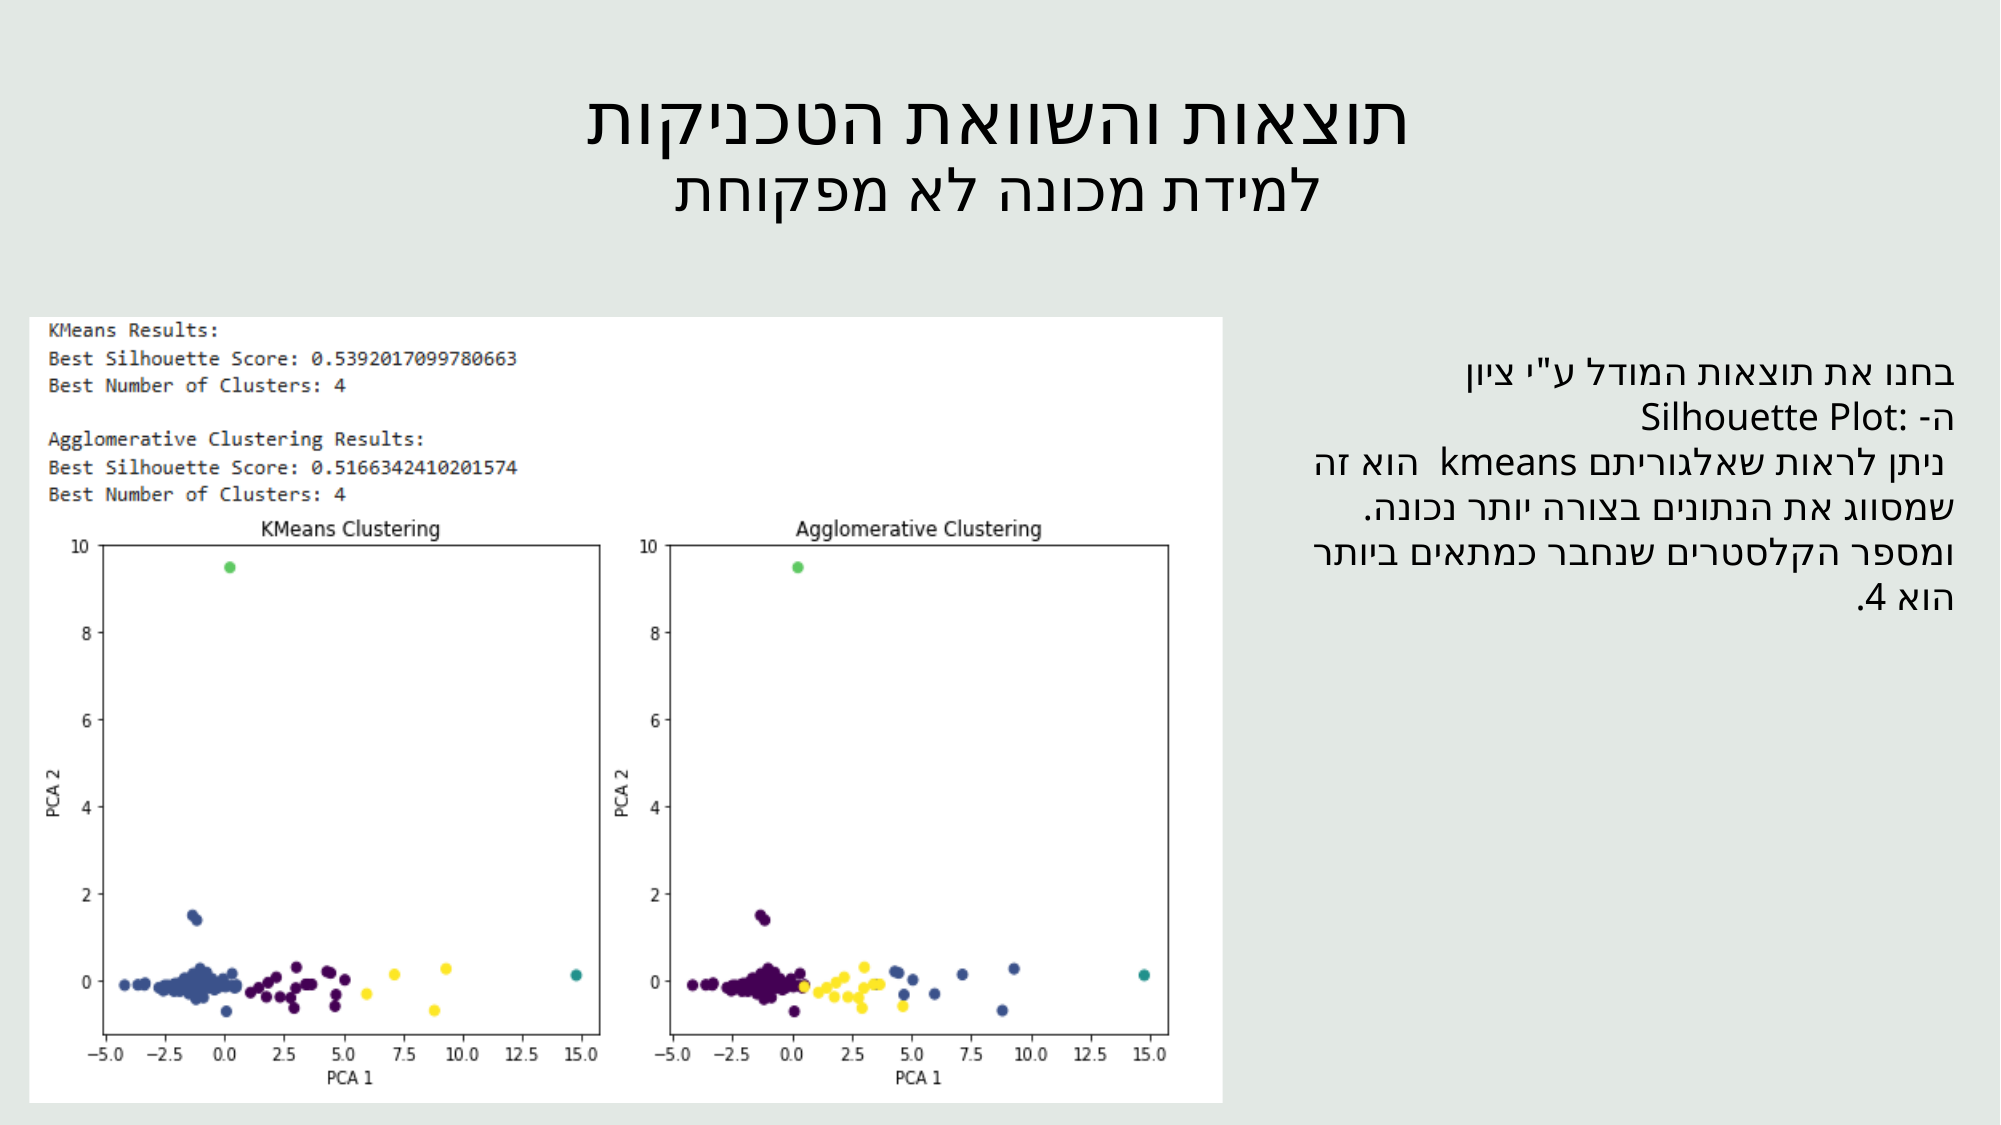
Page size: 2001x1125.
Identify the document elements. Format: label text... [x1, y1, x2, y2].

picture [29, 317, 1223, 1103]
text_box בחנו את תוצאות המודל ע"י ציון ה- :Silhouette Plot ניתן לראות שאלגוריתם kmeans הוא זה שמסווג את הנתונים בצורה יותר נכונה. ומספר הקלסטרים שנחבר כמתאים ביותר הוא 4. [1236, 340, 1971, 671]
title תוצאות והשוואת הטכניקות למידת מכונה לא מפקוחת [137, 72, 1863, 233]
